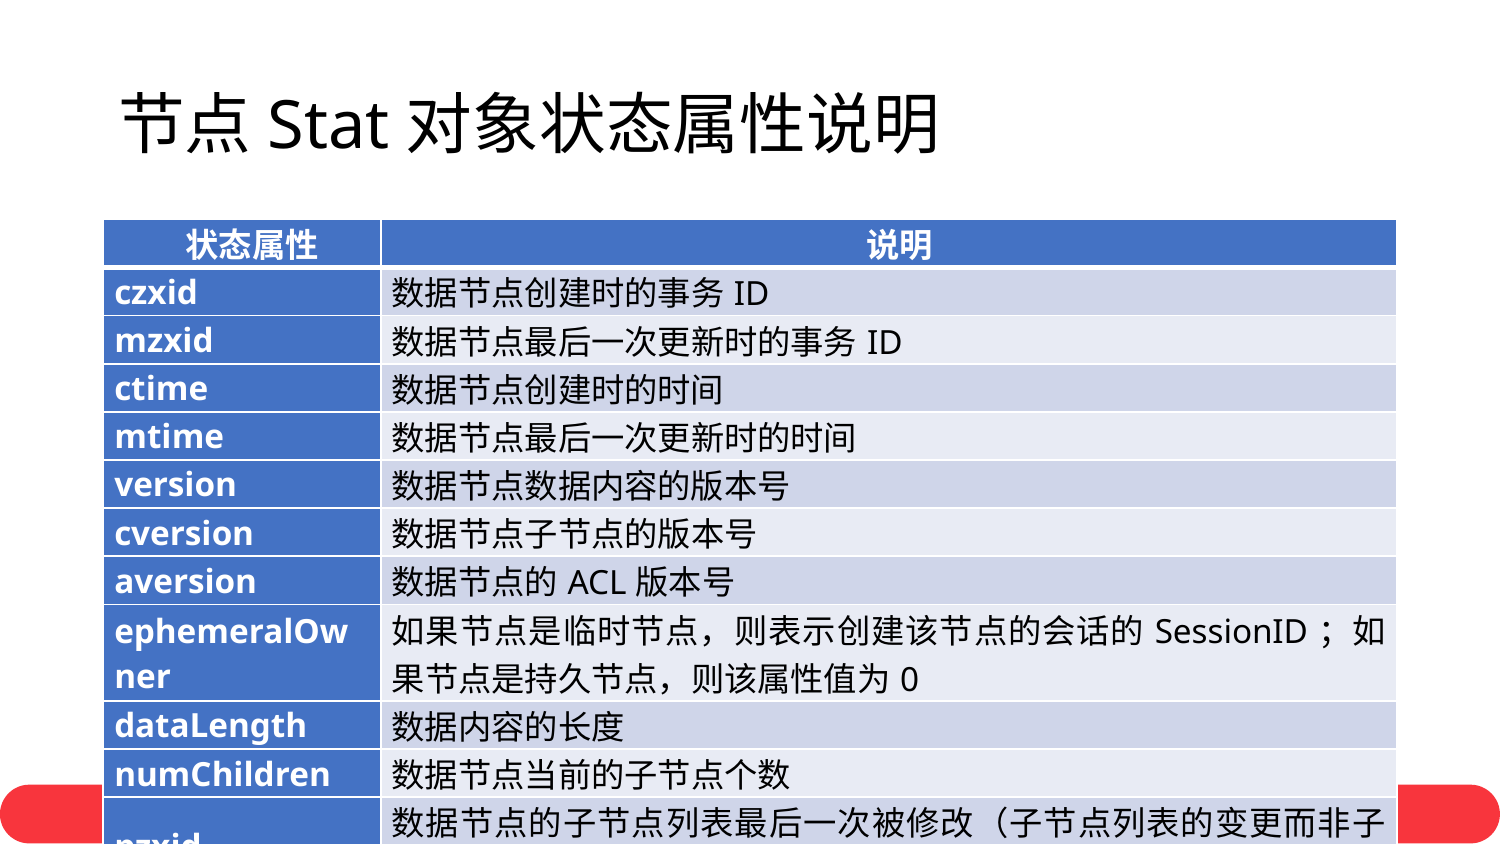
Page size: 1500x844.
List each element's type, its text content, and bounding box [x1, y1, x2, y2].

table_cell pzxid [104, 798, 380, 844]
table_cell 如果节点是临时节点，则表示创建该节点的会话的SessionID；如果节点是持久节点，则该属性值为0 [382, 605, 1396, 700]
table_cell mtime [104, 413, 380, 459]
table_cell 数据节点当前的子节点个数 [382, 750, 1396, 796]
table_cell 数据节点子节点的版本号 [382, 509, 1396, 555]
table_cell 数据节点的子节点列表最后一次被修改（子节点列表的变更而非子节点内容的变更）时的事务ID [382, 798, 1396, 844]
table_cell 数据节点最后一次更新时的事务ID [382, 316, 1396, 363]
table_cell aversion [104, 557, 380, 604]
table_cell 数据节点的ACL版本号 [382, 557, 1396, 604]
table_cell czxid [104, 270, 380, 315]
table_cell ctime [104, 365, 380, 411]
table_header 说明 [382, 220, 1396, 265]
table_cell mzxid [104, 316, 380, 363]
table_cell 数据节点创建时的时间 [382, 365, 1396, 411]
table_cell 数据节点数据内容的版本号 [382, 461, 1396, 507]
table_cell 数据内容的长度 [382, 702, 1396, 748]
table_cell version [104, 461, 380, 507]
table_cell dataLength [104, 702, 380, 748]
table_header 状态属性 [104, 220, 380, 265]
title 节点Stat对象状态属性说明 [103, 44, 1397, 208]
table_cell 数据节点创建时的事务ID [382, 270, 1396, 315]
table_cell cversion [104, 509, 380, 555]
table_cell numChildren [104, 750, 380, 796]
table_cell 数据节点最后一次更新时的时间 [382, 413, 1396, 459]
table_cell ephemeralOwner [104, 605, 380, 700]
